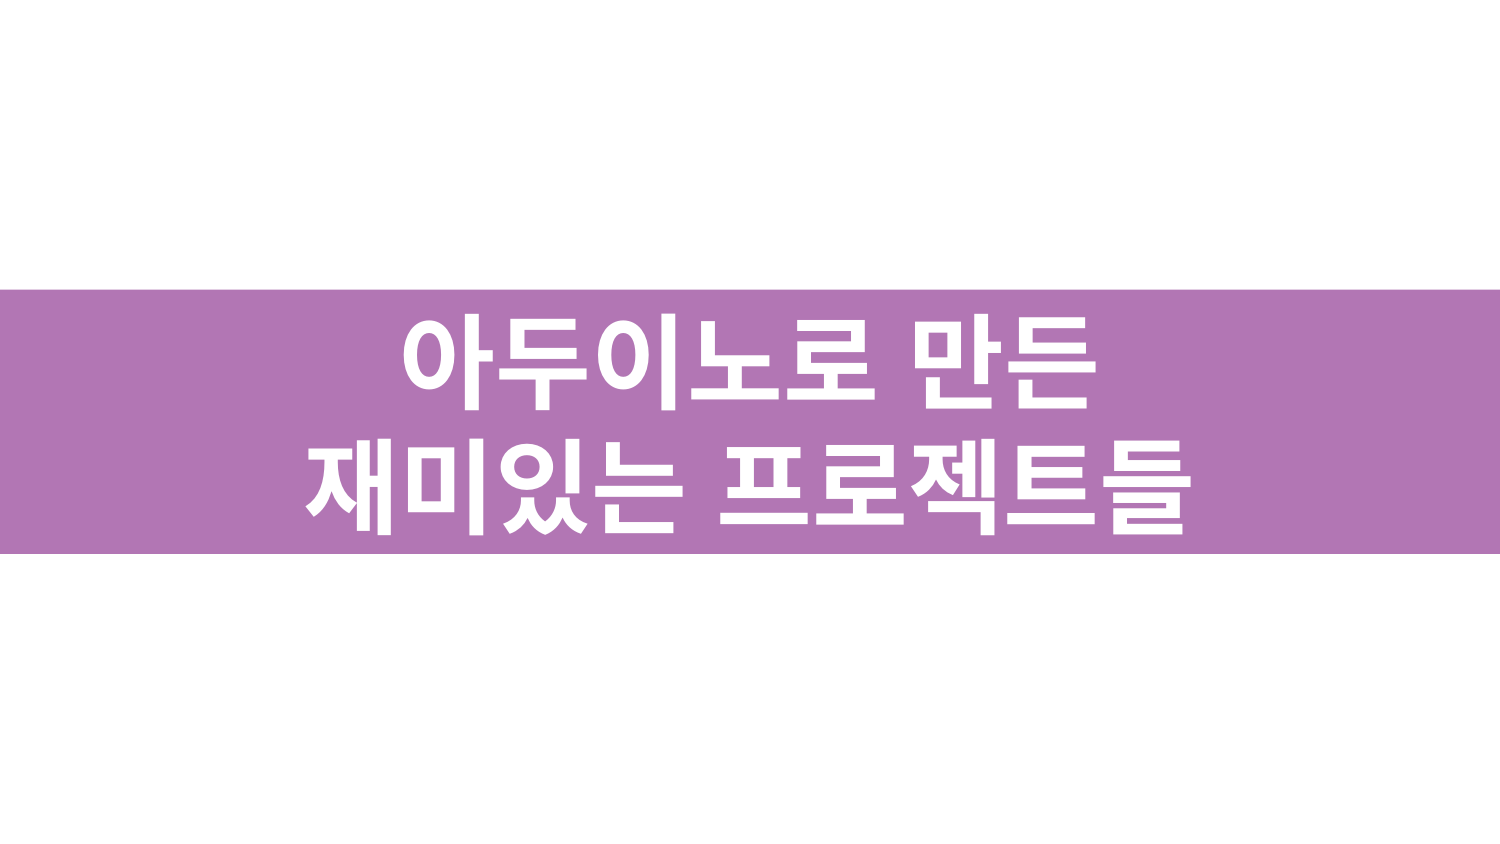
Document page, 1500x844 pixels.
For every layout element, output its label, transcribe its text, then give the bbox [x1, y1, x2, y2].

title 아두이노로 만든 재미있는 프로젝트들 [51, 352, 1449, 491]
